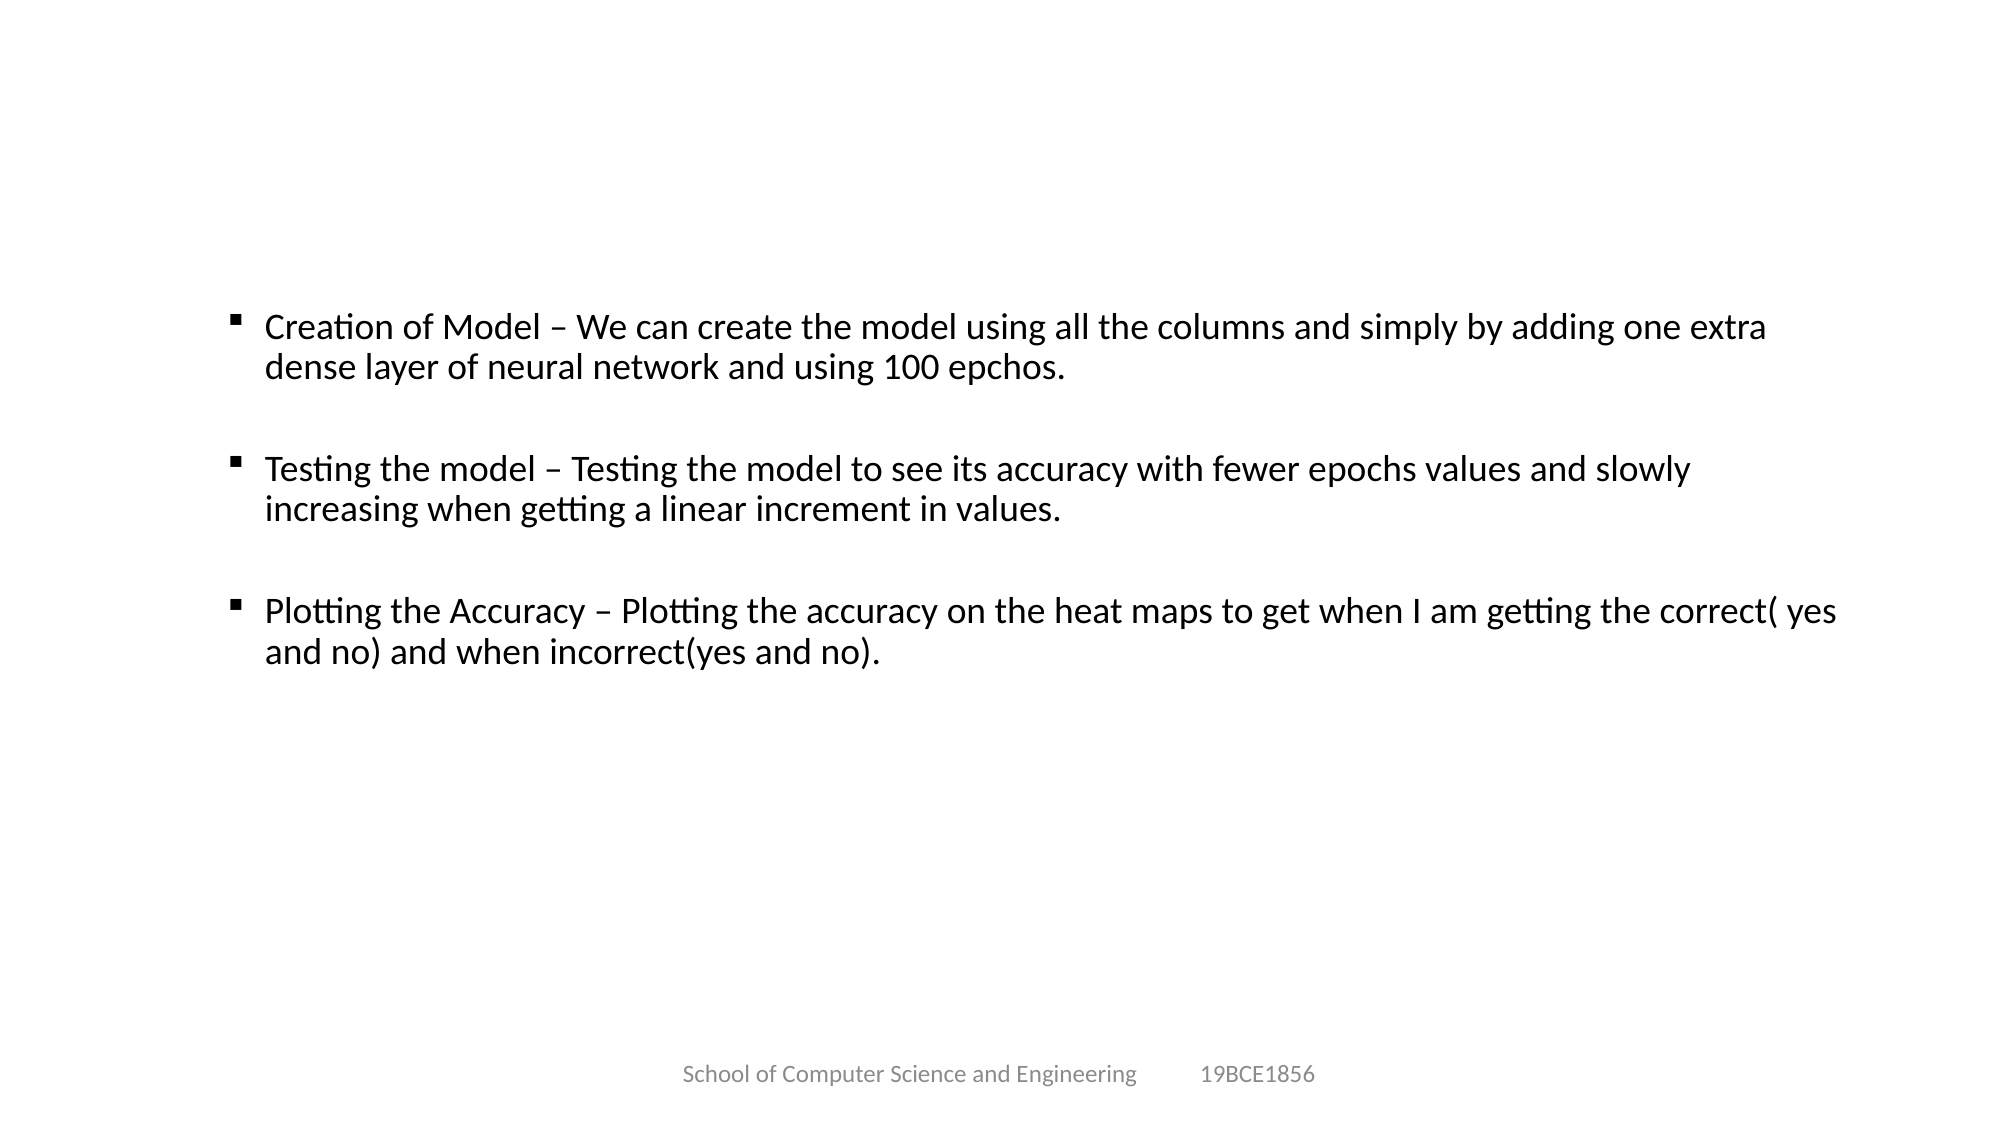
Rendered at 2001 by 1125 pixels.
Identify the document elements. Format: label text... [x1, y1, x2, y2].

footer School of Computer Science and Engineering 19BCE1856 [662, 1042, 1338, 1103]
list Creation of Model – We can create the model using all the columns and simply by adding one extra dense layer of neural network and using 100 epchos. Testing the model – Testing the model to see its accuracy with fewer epochs values and slowly increasing when getting a linear increment in values. Plotting the Accuracy – Plotting the accuracy on the heat maps to get when I am getting the correct( yes and no) and when incorrect(yes and no). [137, 299, 1863, 1014]
